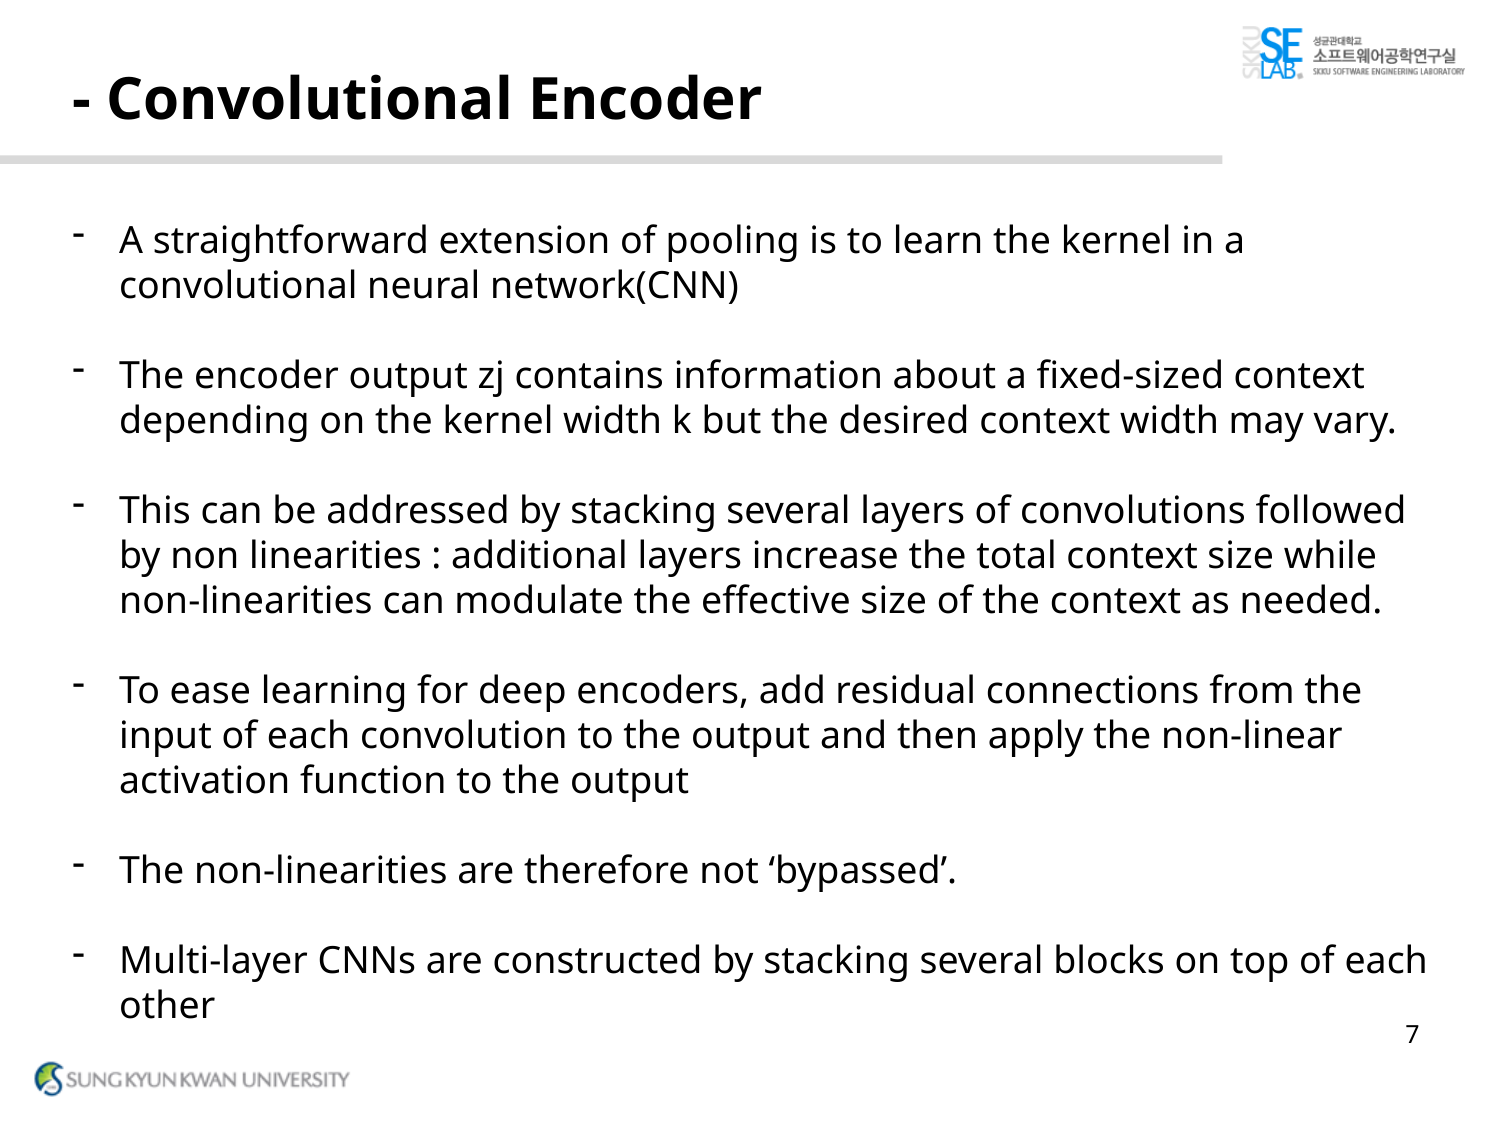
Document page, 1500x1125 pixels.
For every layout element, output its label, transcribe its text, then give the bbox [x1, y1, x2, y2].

slide_number 7 [1076, 1033, 1428, 1059]
text_box A straightforward extension of pooling is to learn the kernel in a convolutional neural network(CNN) The encoder output zj contains information about a fixed-sized context depending on the kernel width k but the desired context width may vary. This can be addressed by stacking several layers of convolutions followed by non linearities : additional layers increase the total context size while non-linearities can modulate the effective size of the context as needed. To ease learning for deep encoders, add residual connections from the input of each convolution to the output and then apply the non-linear activation function to the output The non-linearities are therefore not ‘bypassed’. Multi-layer CNNs are constructed by stacking several blocks on top of each other [64, 208, 1441, 1033]
picture [17, 1046, 366, 1110]
title - Convolutional Encoder [64, 0, 1391, 194]
picture [1391, 0, 1500, 134]
